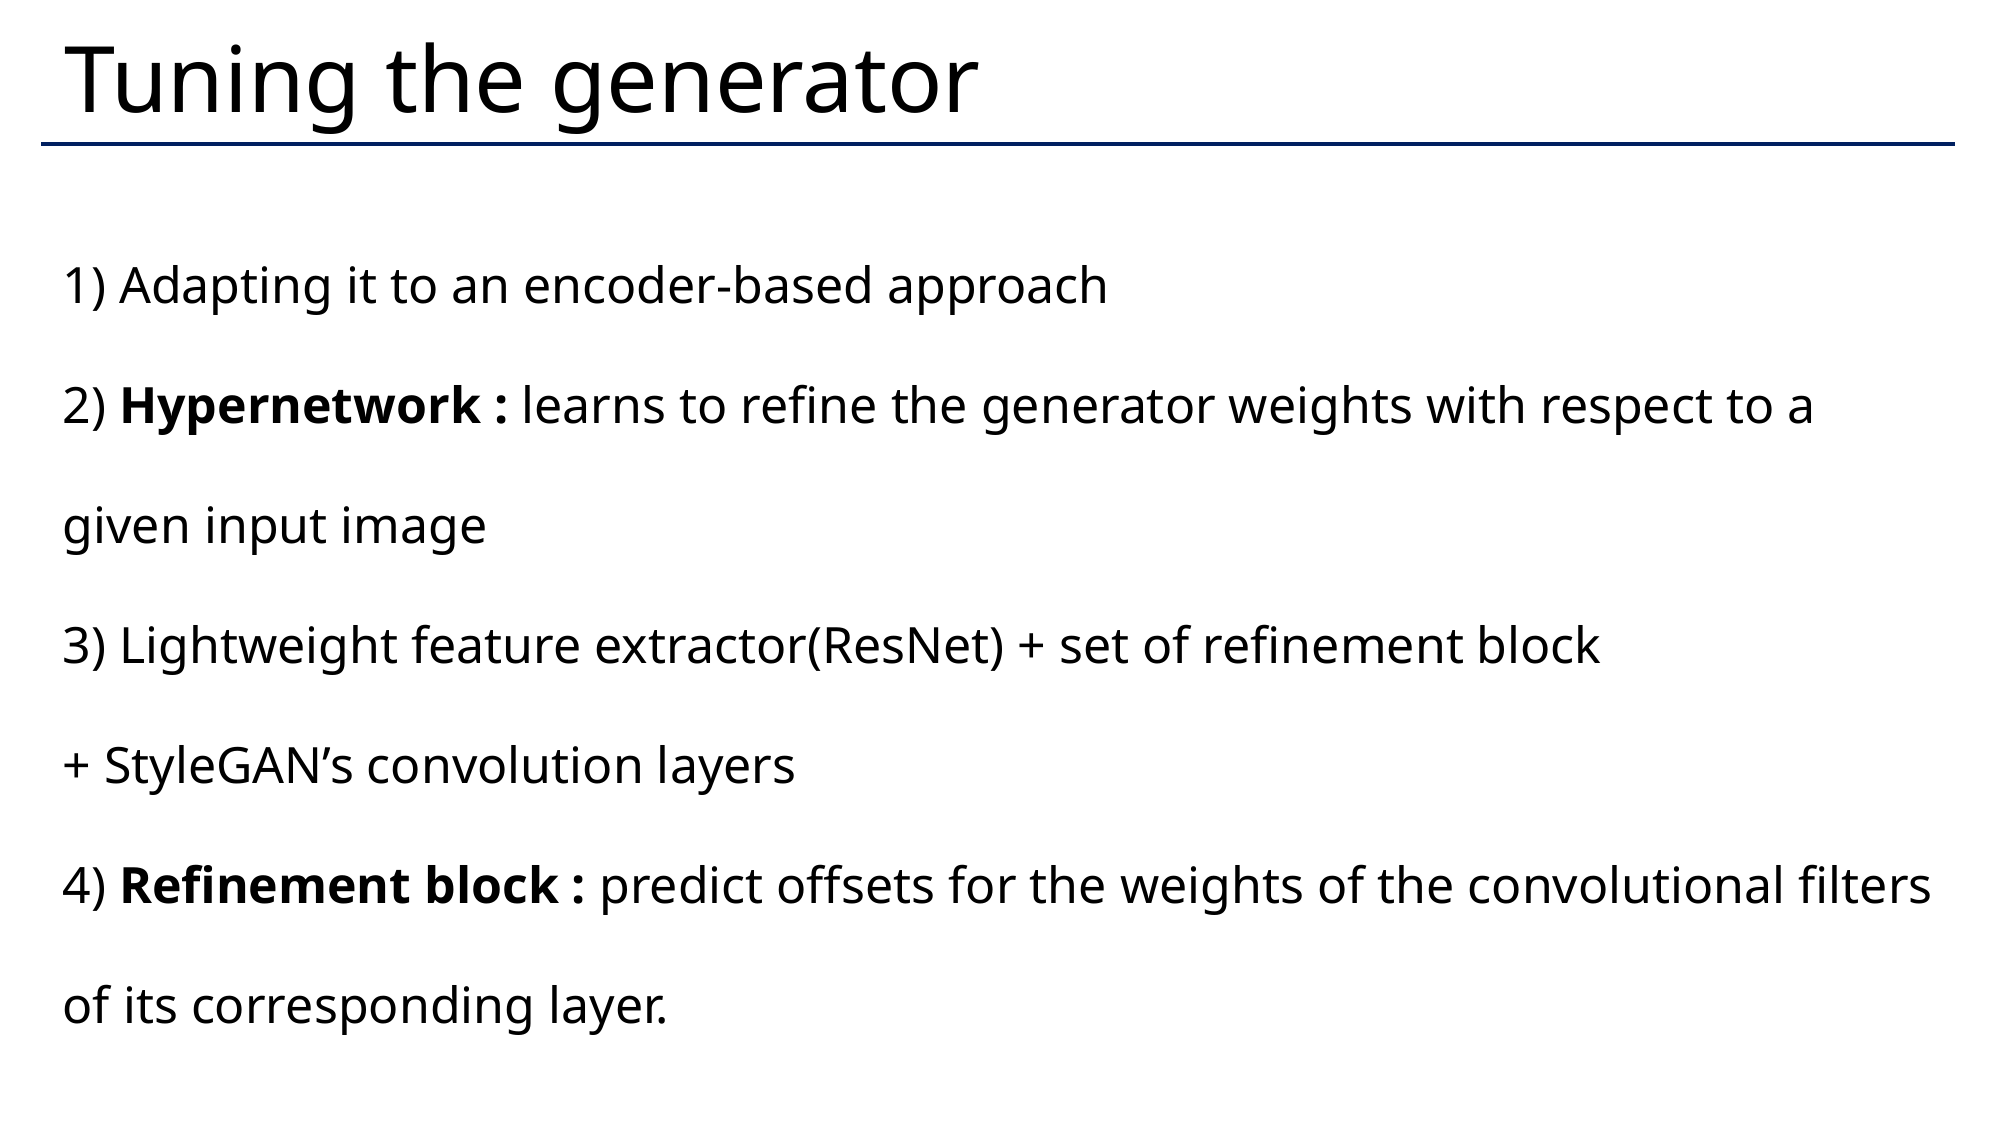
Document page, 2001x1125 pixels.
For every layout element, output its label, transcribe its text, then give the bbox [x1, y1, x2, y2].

text_box 1) Adapting it to an encoder-based approach 2) Hypernetwork : learns to refine the generator weights with respect to a given input image 3) Lightweight feature extractor(ResNet) + set of refinement block + StyleGAN’s convolution layers 4) Refinement block : predict offsets for the weights of the convolutional filters of its corresponding layer. [47, 185, 1999, 1041]
title Tuning the generator [49, 22, 1956, 144]
